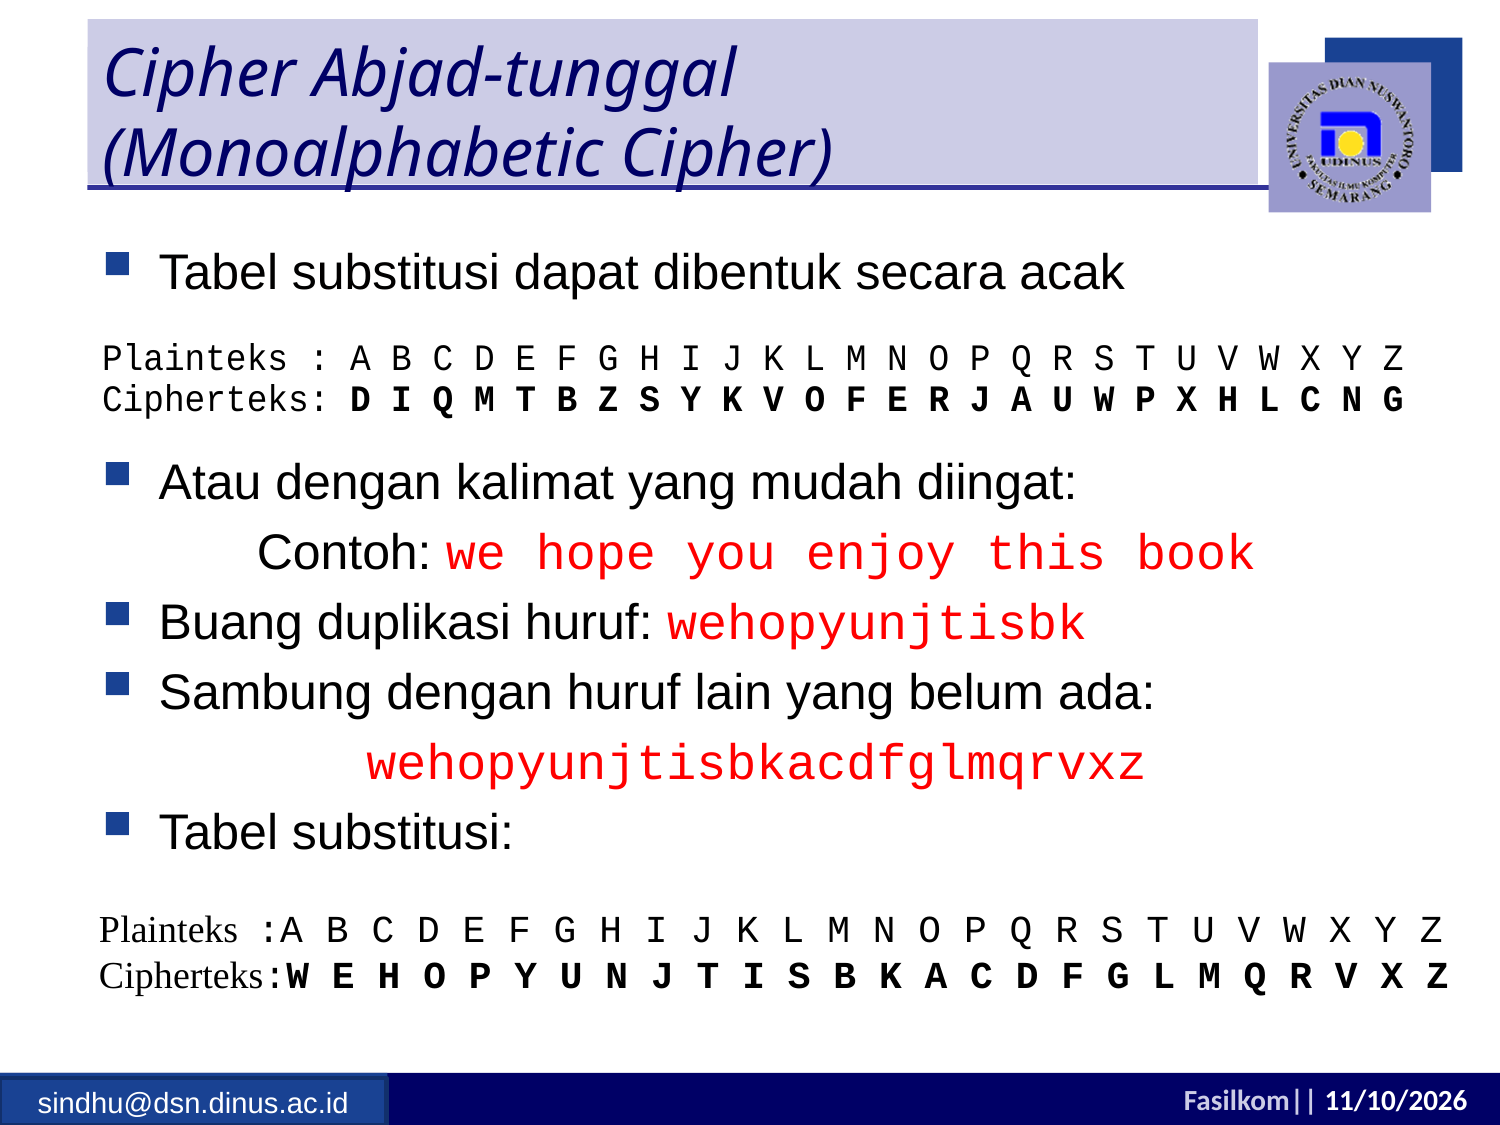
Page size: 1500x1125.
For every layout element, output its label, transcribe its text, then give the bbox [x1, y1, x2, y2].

picture [1273, 62, 1427, 216]
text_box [101, 338, 1426, 508]
title Cipher Abjad-tunggal (Monoalphabetic Cipher) [87, 46, 1238, 172]
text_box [41, 905, 1453, 1018]
list Tabel substitusi dapat dibentuk secara acak Atau dengan kalimat yang mudah diingat: Contoh: we hope you enjoy this book Buang duplikasi huruf: wehopyunjtisbk Sambung dengan huruf lain yang belum ada: wehopyunjtisbkacdfglmqrvxz Tabel substitusi: [87, 231, 1425, 904]
text_box sindhu@dsn.dinus.ac.id [0, 1076, 389, 1125]
